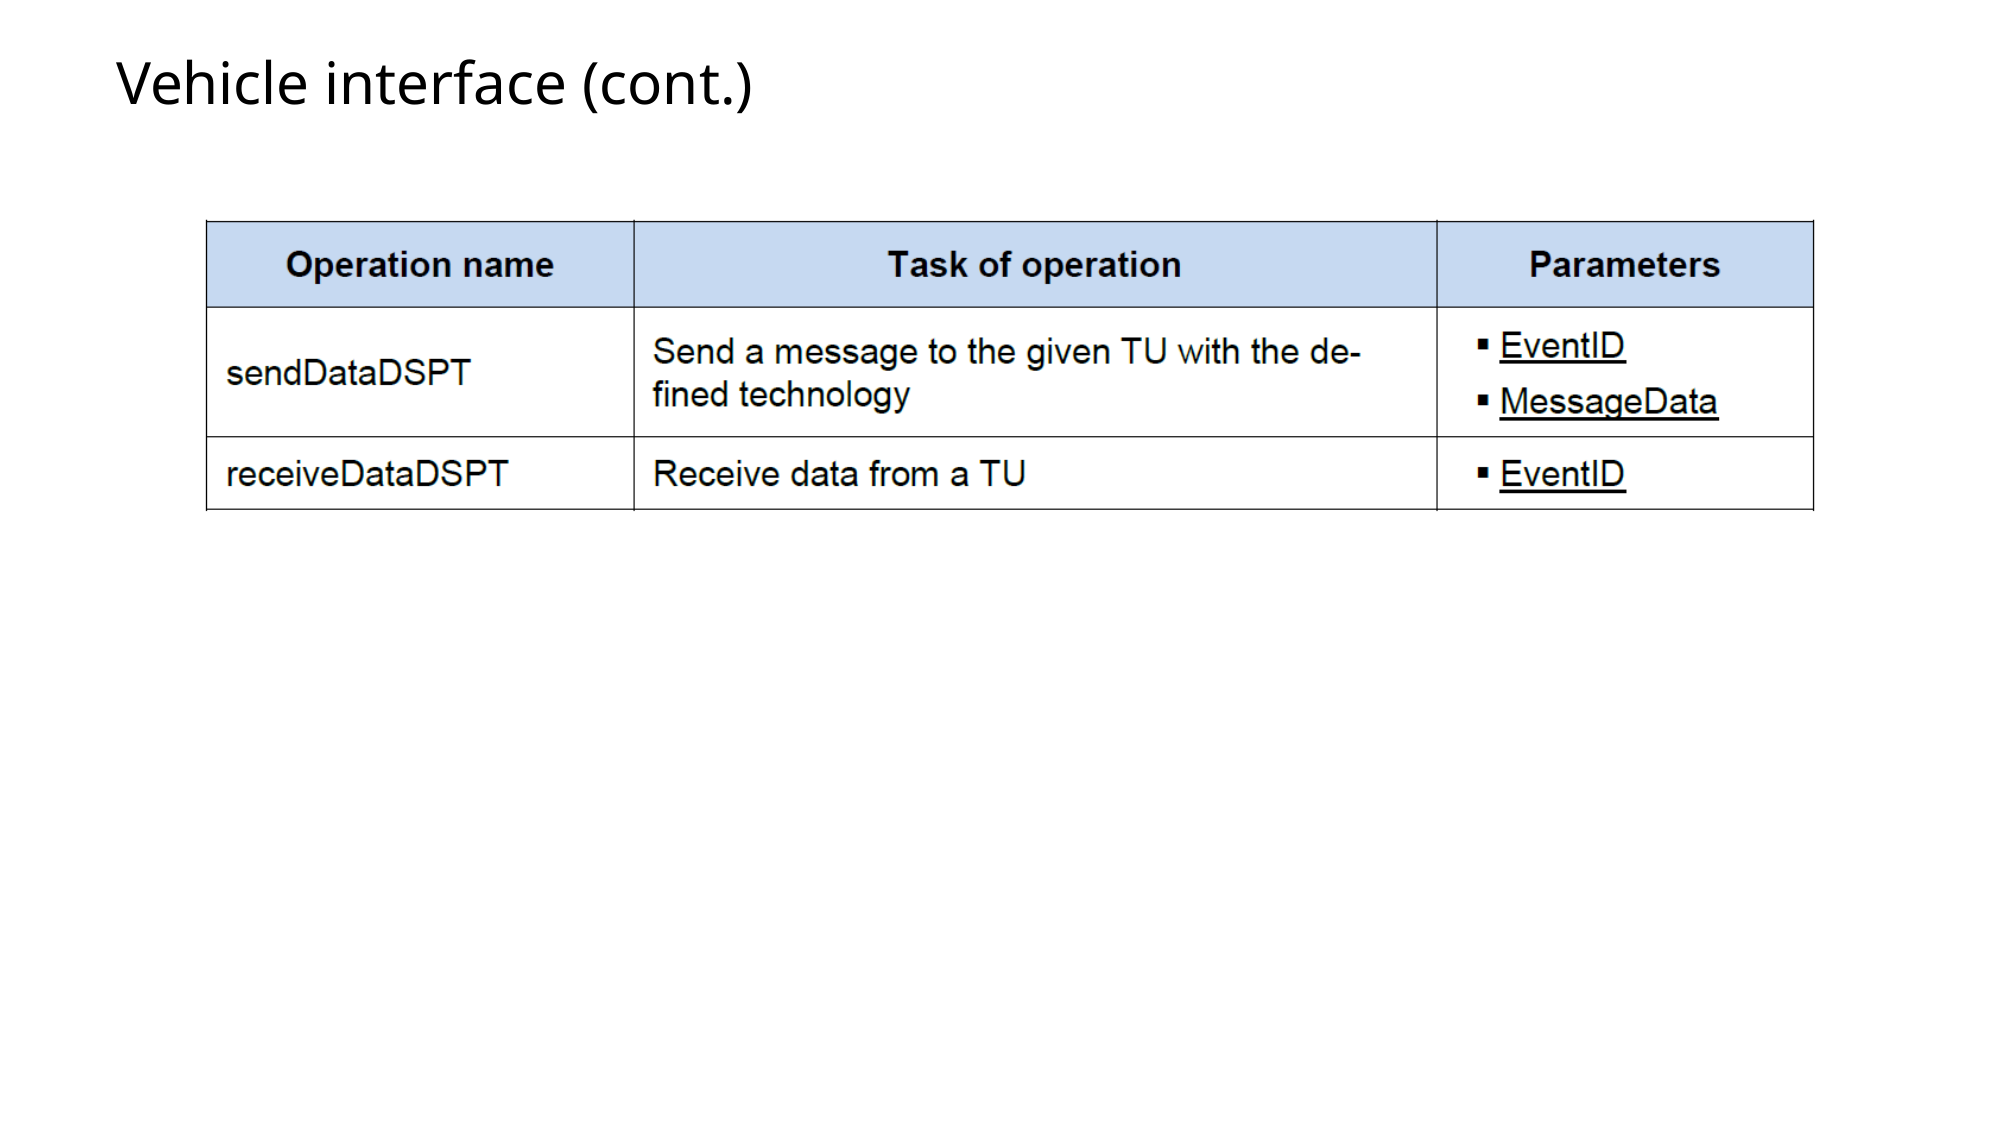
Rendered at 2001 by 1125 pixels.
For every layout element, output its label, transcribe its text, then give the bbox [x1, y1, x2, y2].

picture [187, 189, 1838, 542]
text_box Vehicle interface (cont.) [101, 39, 768, 124]
